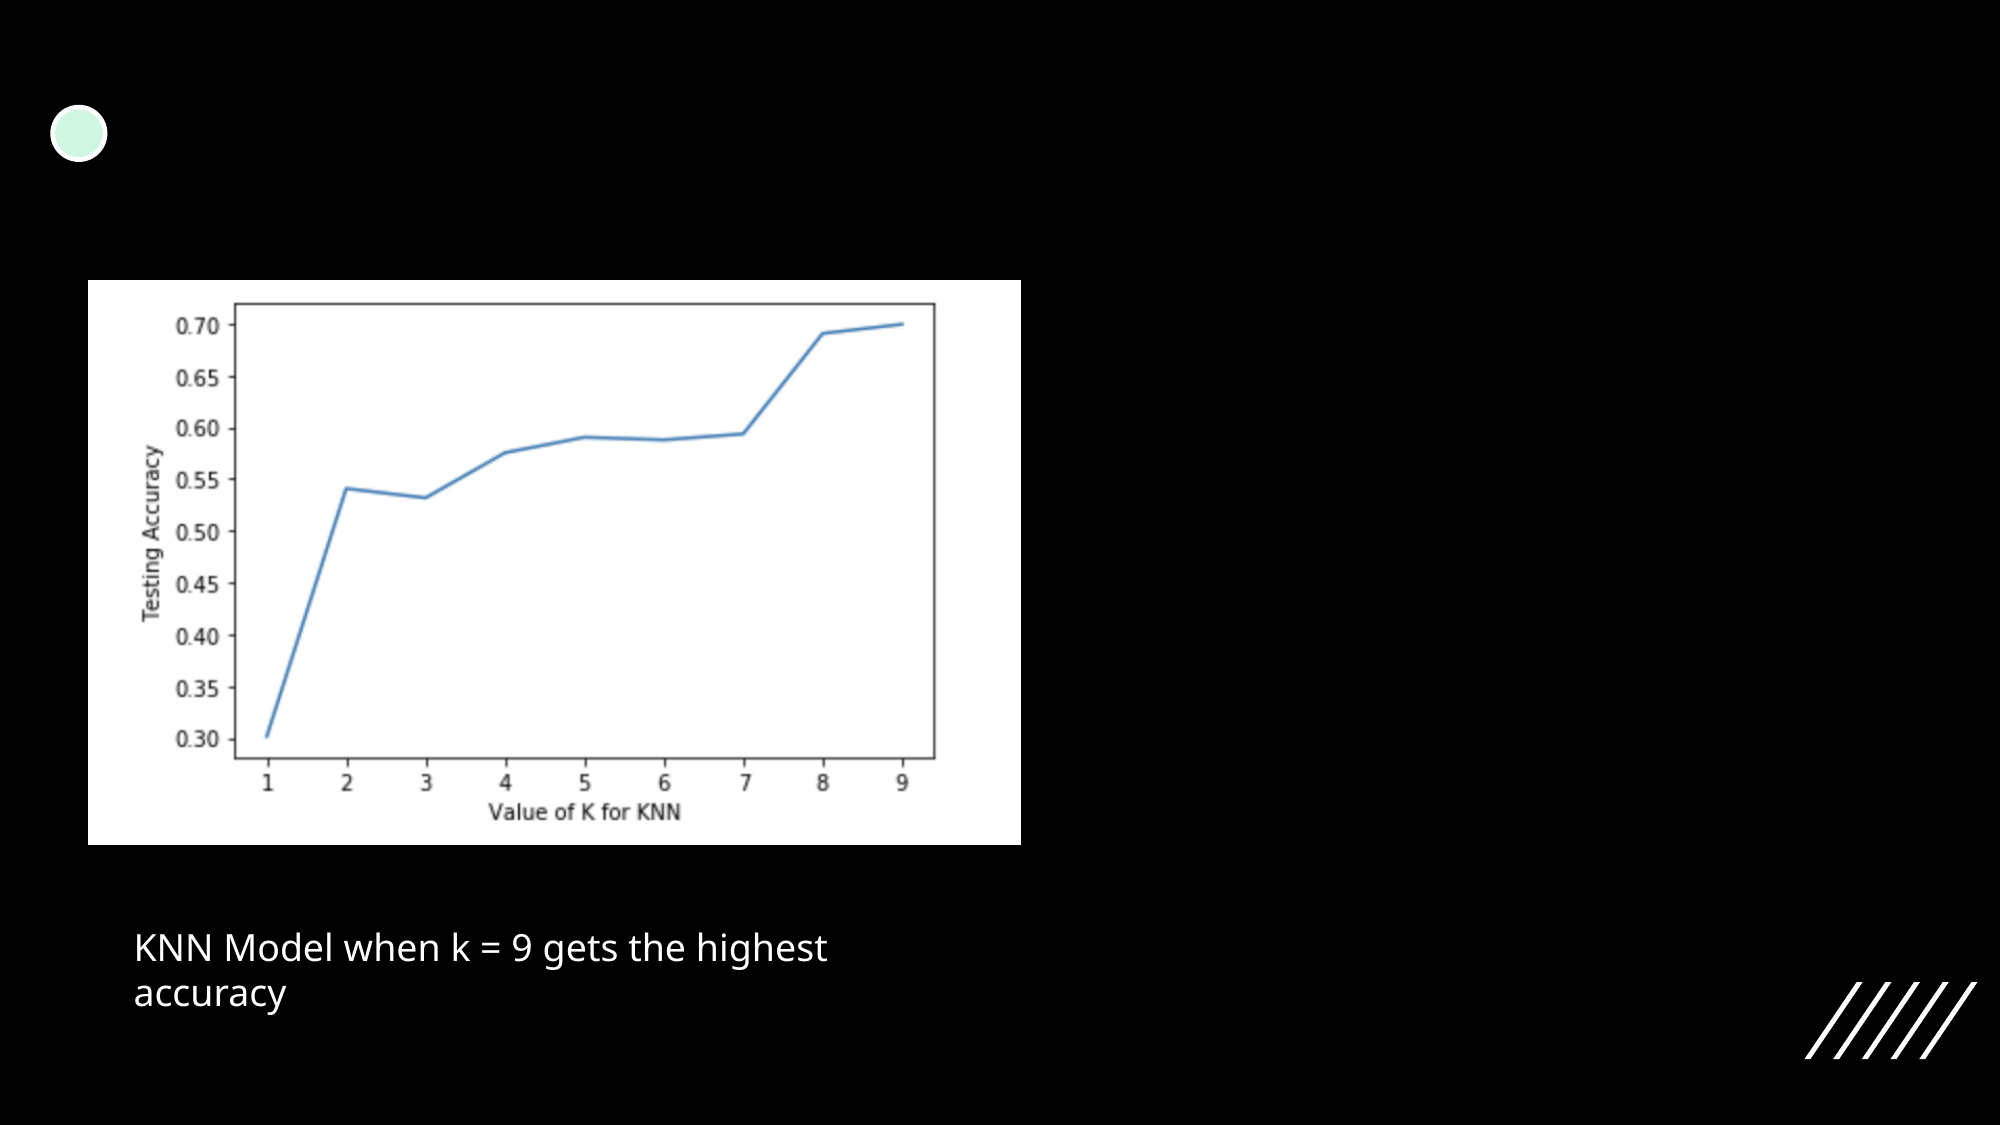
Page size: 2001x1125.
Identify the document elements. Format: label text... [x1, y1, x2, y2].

picture [88, 280, 1021, 845]
text_box KNN Model when k = 9 gets the highest accuracy [118, 916, 945, 1022]
